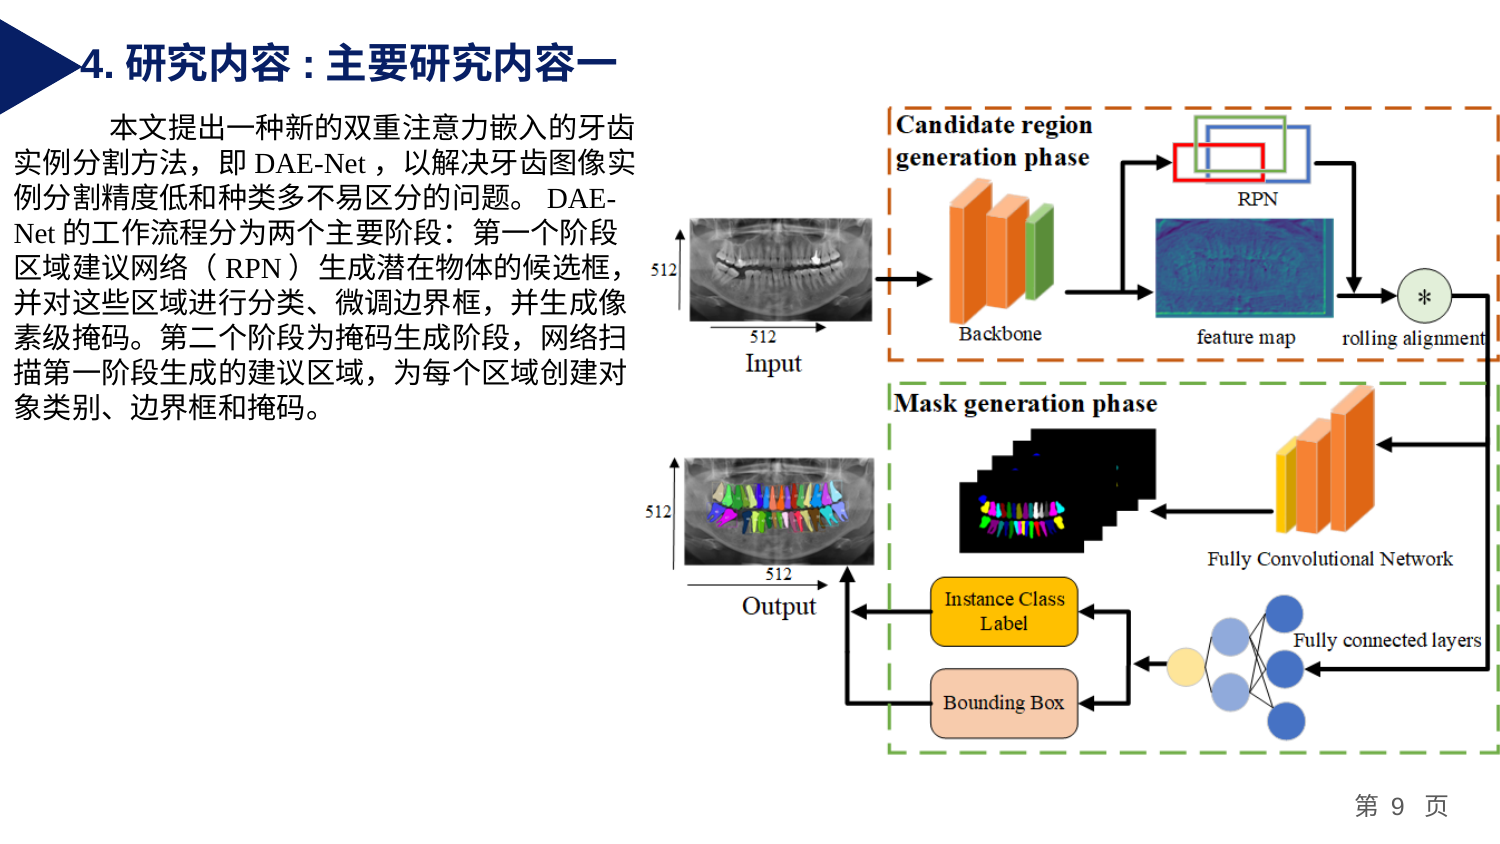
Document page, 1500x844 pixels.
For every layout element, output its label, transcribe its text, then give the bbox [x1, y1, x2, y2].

text_box 本文提出一种新的双重注意力嵌入的牙齿实例分割方法，即DAE-Net，以解决牙齿图像实例分割精度低和种类多不易区分的问题。DAE-Net的工作流程分为两个主要阶段：第一个阶段区域建议网络（RPN）生成潜在物体的候选框，并对这些区域进行分类、微调边界框，并生成像素级掩码。第二个阶段为掩码生成阶段，网络扫描第一阶段生成的建议区域，为每个区域创建对象类别、边界框和掩码。 [0, 102, 635, 432]
text_box 4.研究内容:主要研究内容一 [65, 29, 634, 95]
text_box [0, 19, 83, 102]
picture [635, 102, 1500, 755]
